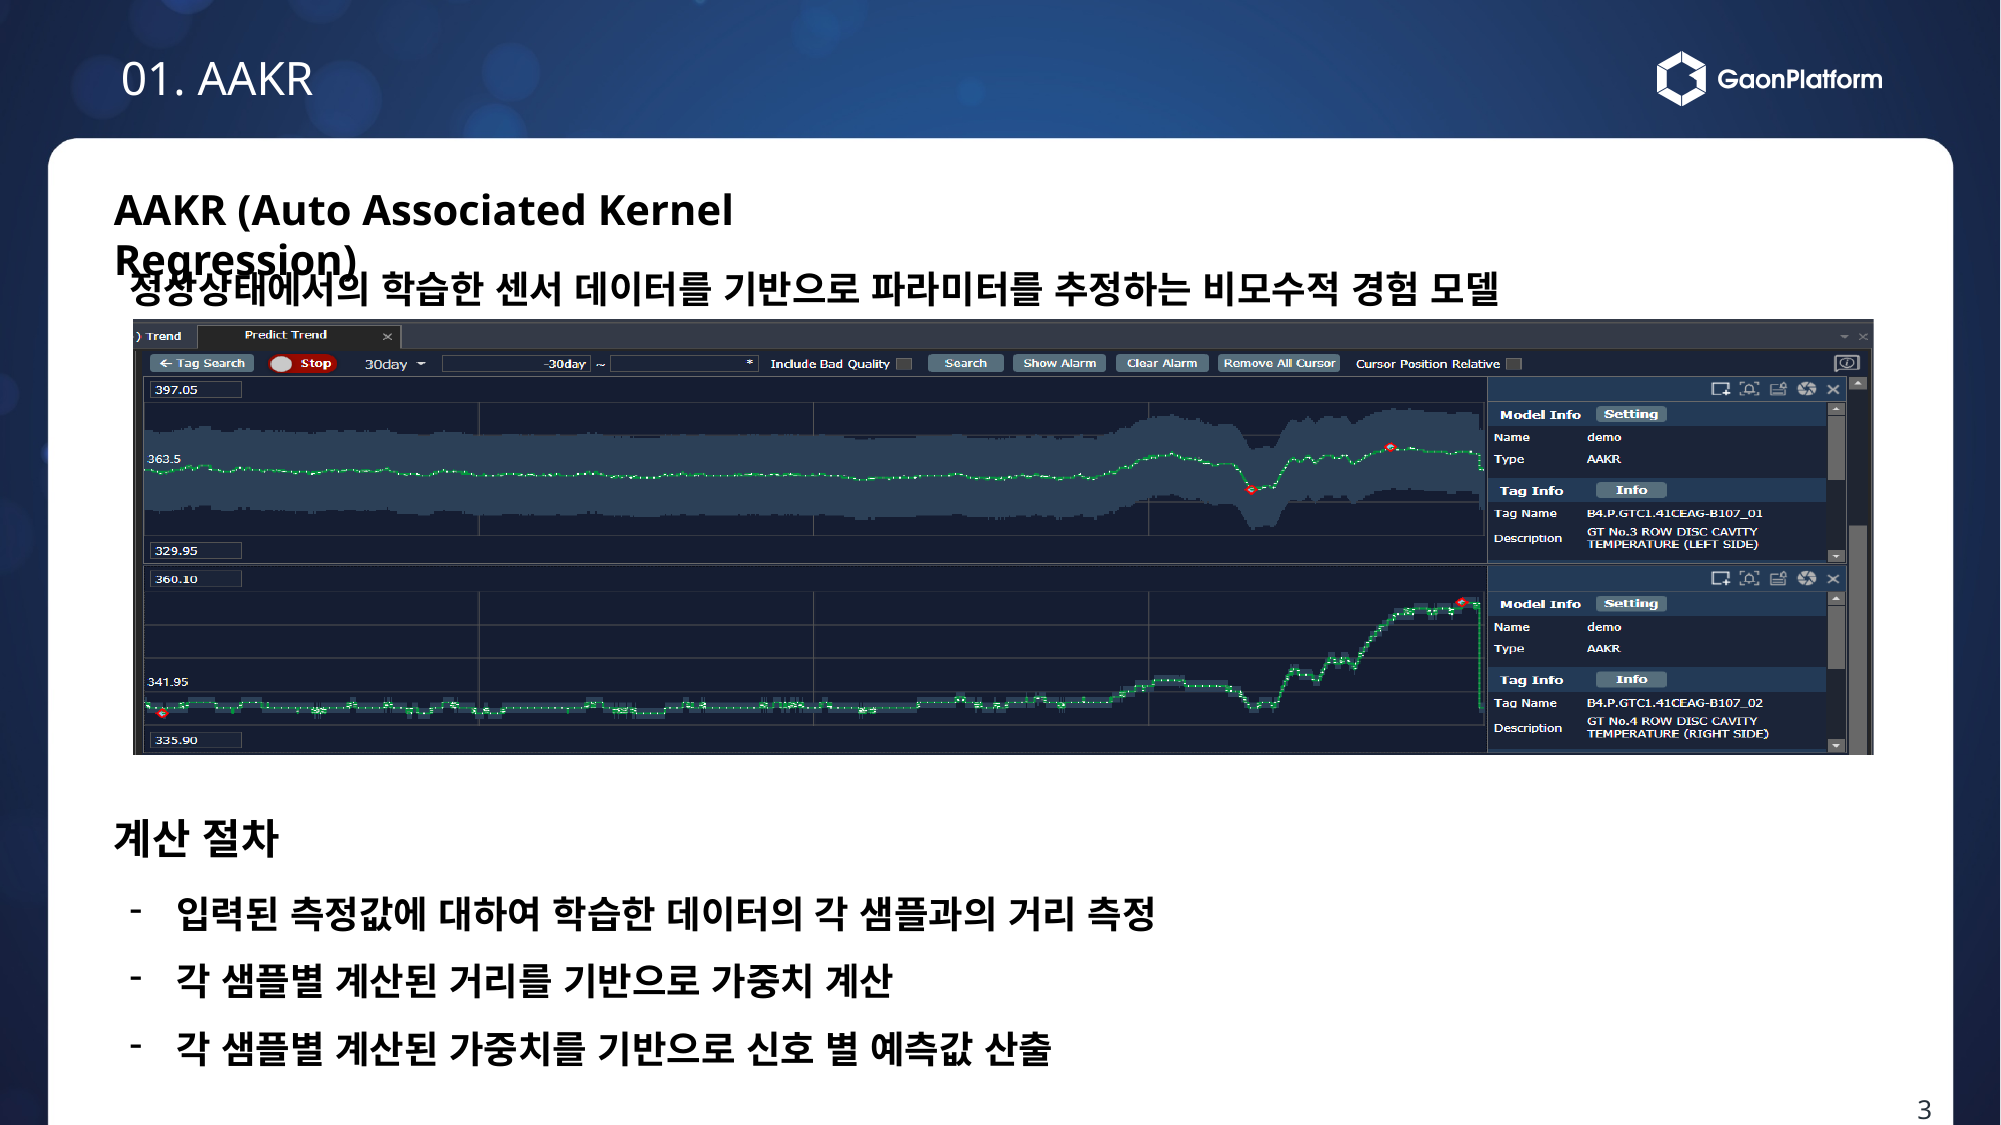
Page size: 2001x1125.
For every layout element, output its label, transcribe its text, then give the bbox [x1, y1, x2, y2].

text_box 입력된 측정값에 대하여 학습한 데이터의 각 샘플과의 거리 측정 각 샘플별 계산된 거리를 기반으로 가중치 계산 각 샘플별 계산된 가중치를 기반으로 신호 별 예측값 산출 [114, 860, 1856, 1079]
text_box AAKR (Auto Associated Kernel Regression) [99, 176, 995, 292]
text_box 01. AAKR [106, 41, 329, 112]
picture [0, 0, 2001, 1125]
text_box 3 [1855, 1087, 1995, 1125]
text_box 계산 절차 [99, 805, 995, 871]
text_box 정상상태에서의 학습한 센서 데이터를 기반으로 파라미터를 추정하는 비모수적 경험 모델 [114, 236, 1856, 319]
